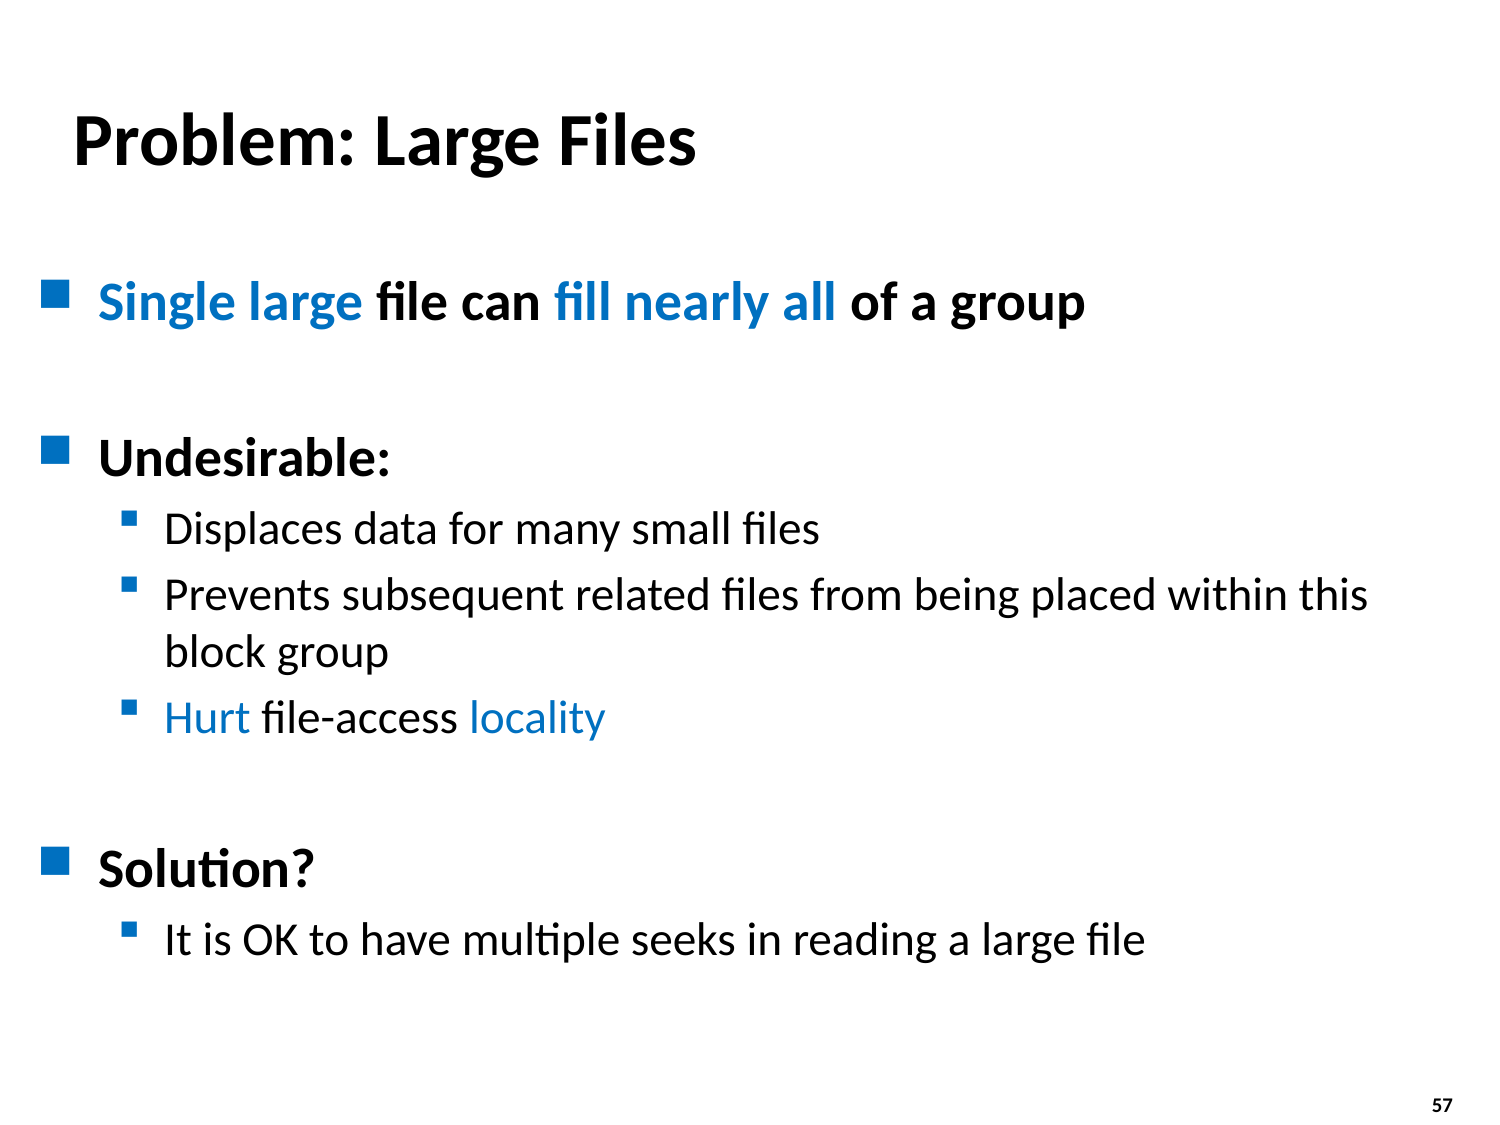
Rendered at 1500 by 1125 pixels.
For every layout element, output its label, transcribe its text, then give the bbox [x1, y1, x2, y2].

list Single large file can fill nearly all of a group Undesirable: Displaces data for many small files Prevents subsequent related files from being placed within this block group Hurt file-access locality Solution? It is OK to have multiple seeks in reading a large file [26, 257, 1452, 870]
title Problem: Large Files [58, 72, 1305, 199]
